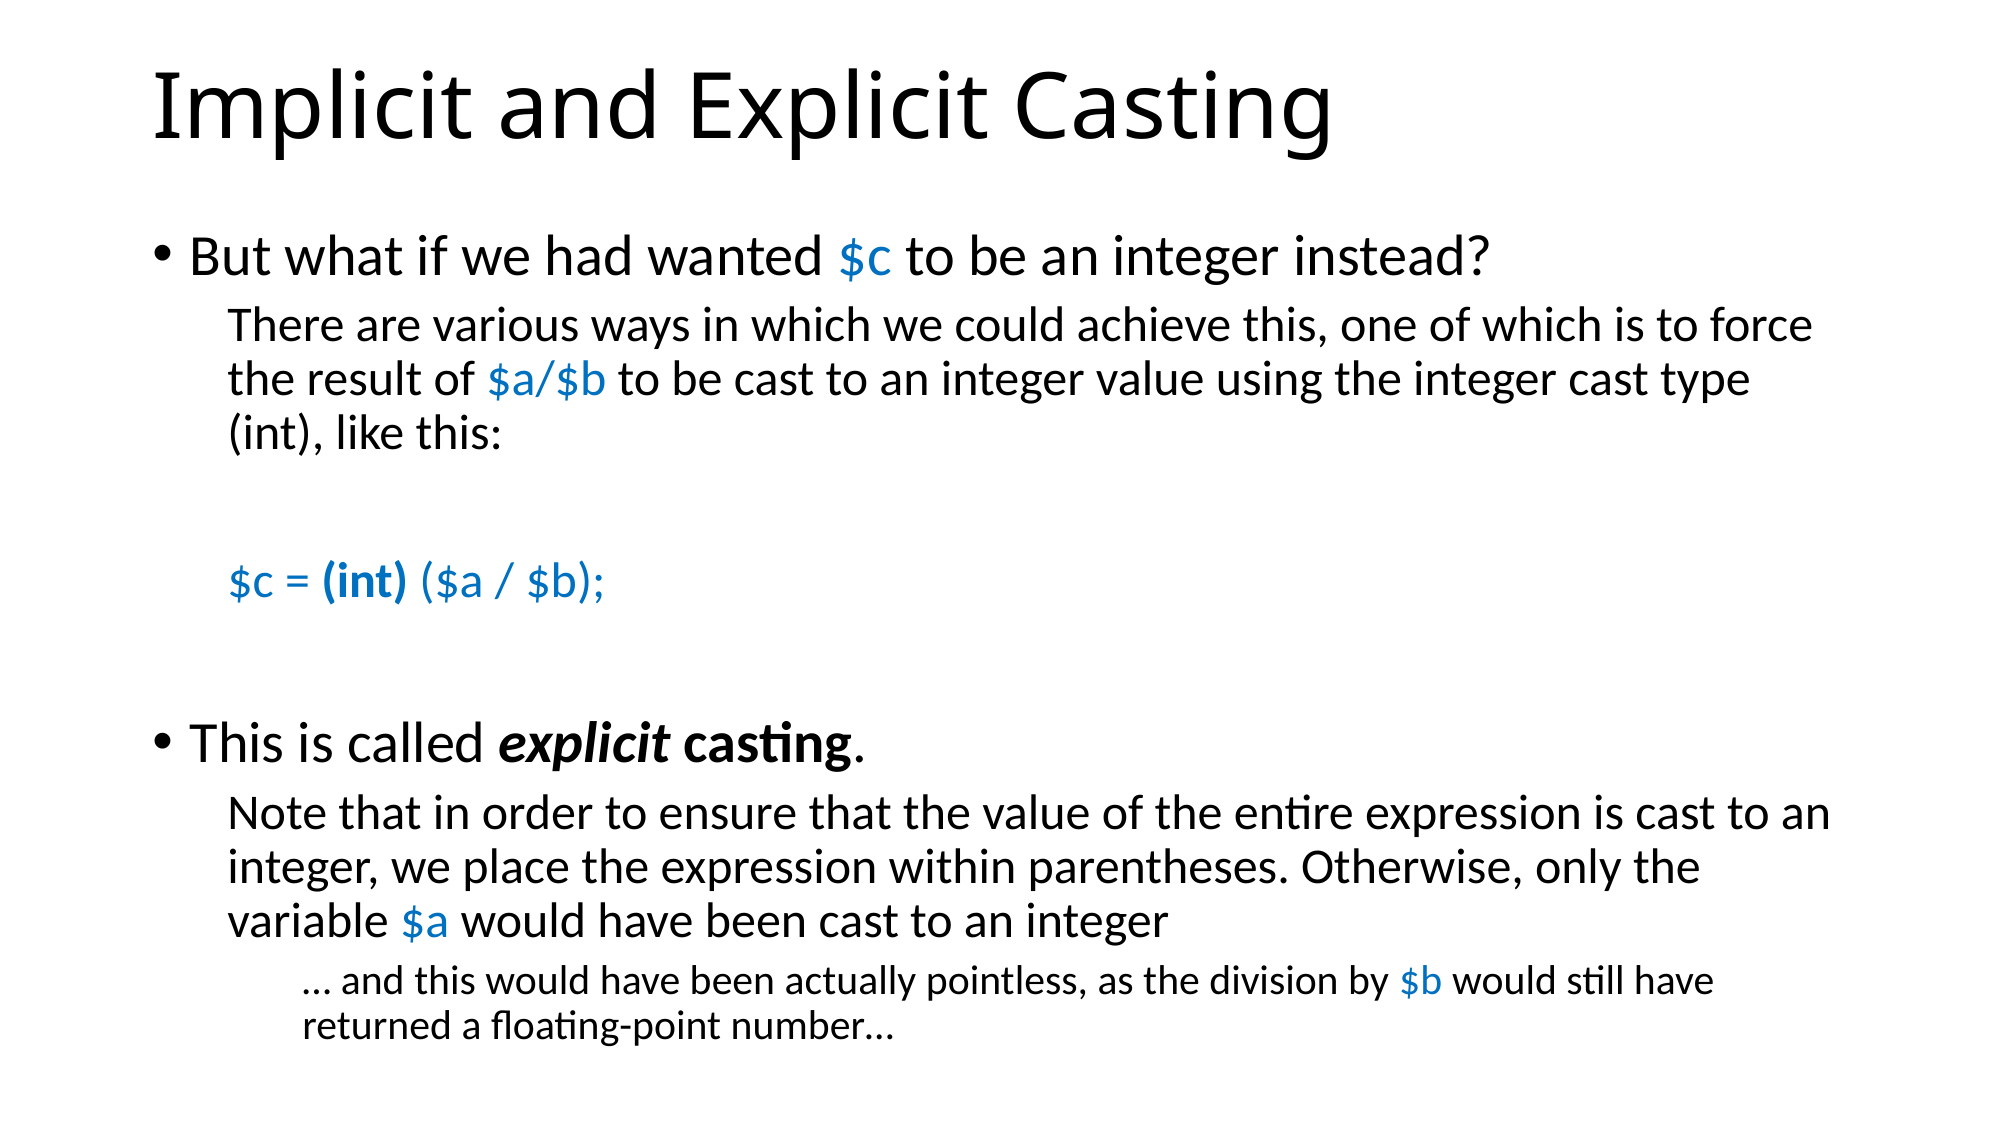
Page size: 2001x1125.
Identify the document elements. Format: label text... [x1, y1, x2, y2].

title Implicit and Explicit Casting [137, 0, 1863, 217]
list But what if we had wanted $c to be an integer instead? There are various ways in which we could achieve this, one of which is to force the result of $a/$b to be cast to an integer value using the integer cast type (int), like this: $c = (int) ($a / $b); This is called explicit casting. Note that in order to ensure that the value of the entire expression is cast to an integer, we place the expression within parentheses. Otherwise, only the variable $a would have been cast to an integer … and this would have been actually pointless, as the division by $b would still have returned a floating-point number… [137, 217, 1863, 1095]
